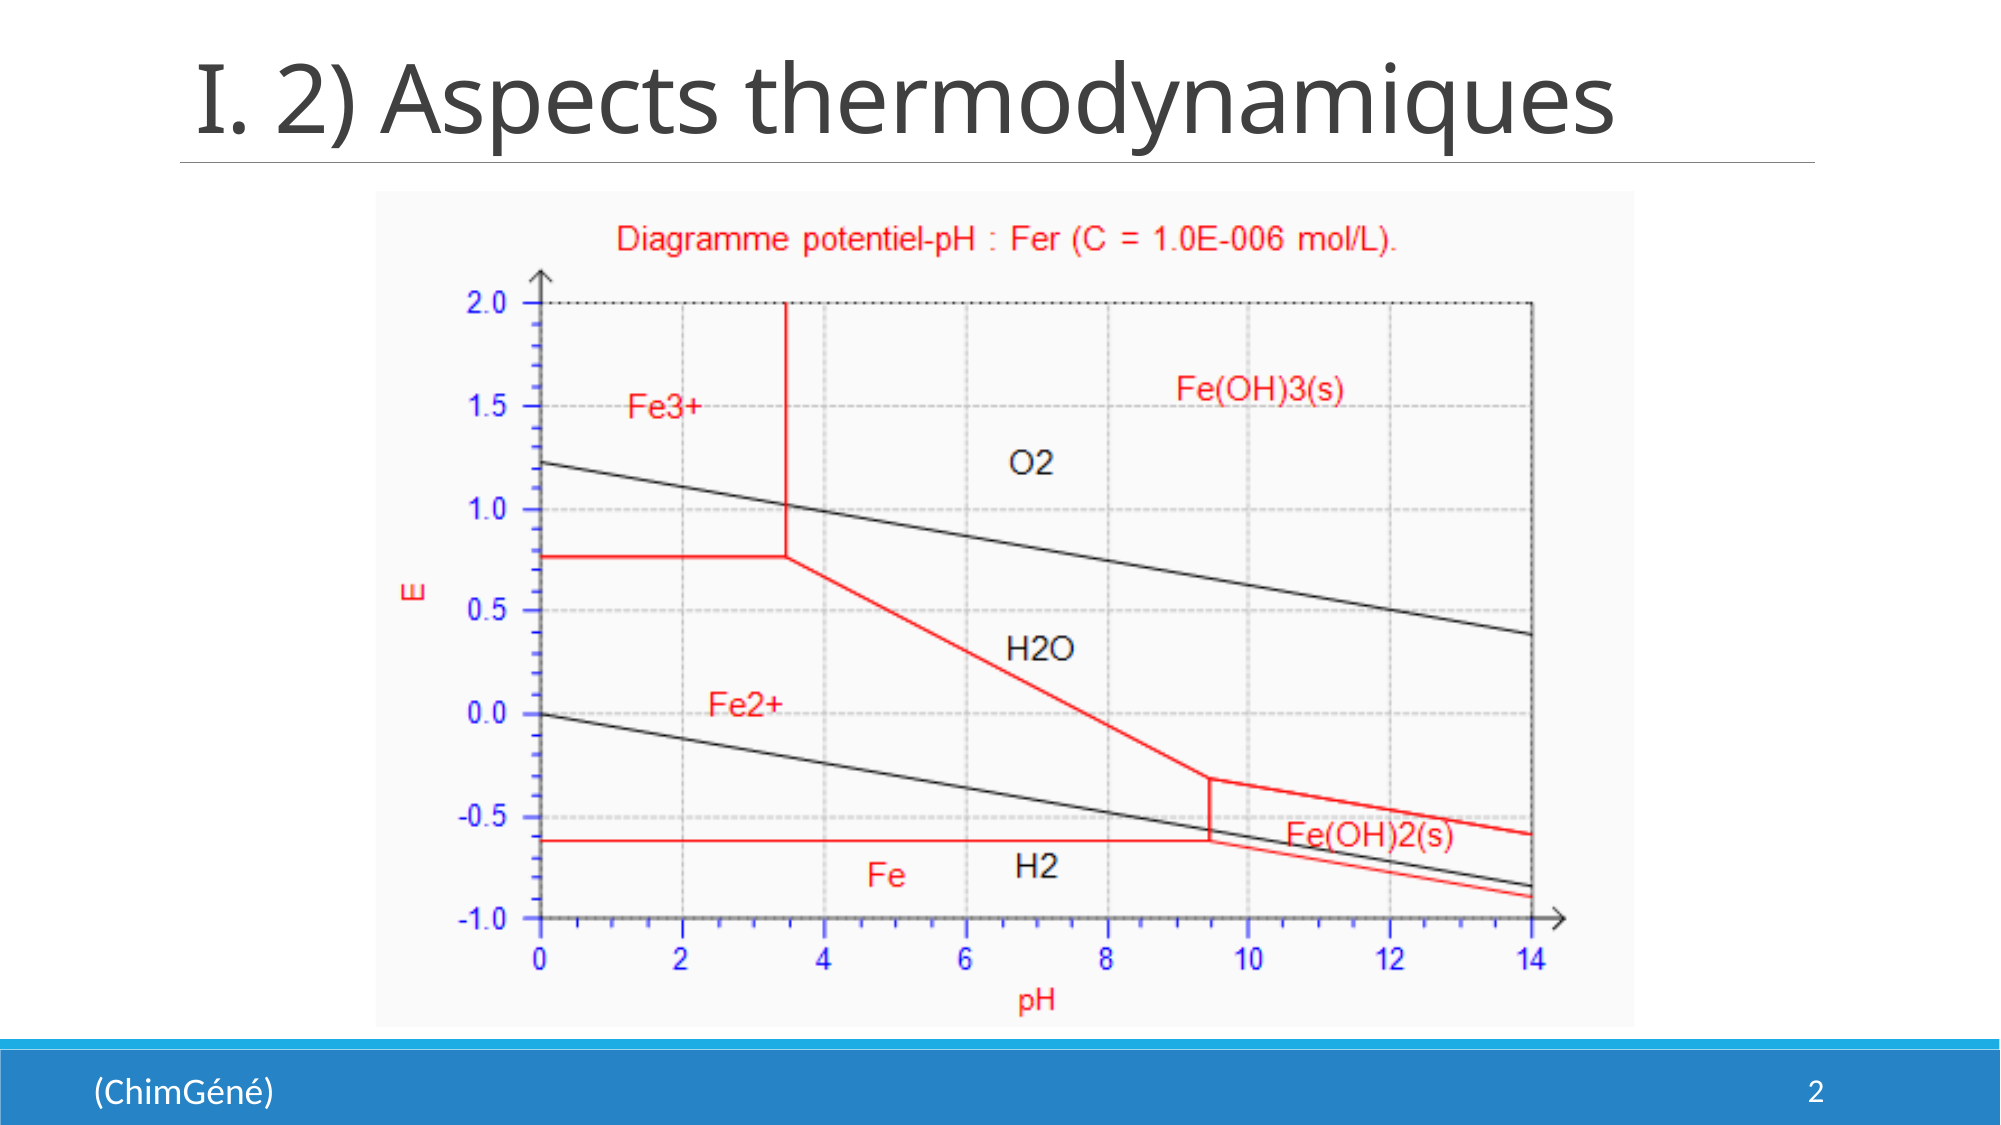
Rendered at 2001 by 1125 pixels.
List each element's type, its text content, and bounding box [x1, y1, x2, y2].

slide_number 2 [1624, 1059, 1840, 1120]
picture [375, 191, 1635, 1028]
text_box (ChimGéné) [78, 1059, 827, 1120]
title I. 2) Aspects thermodynamiques [180, 47, 1830, 161]
